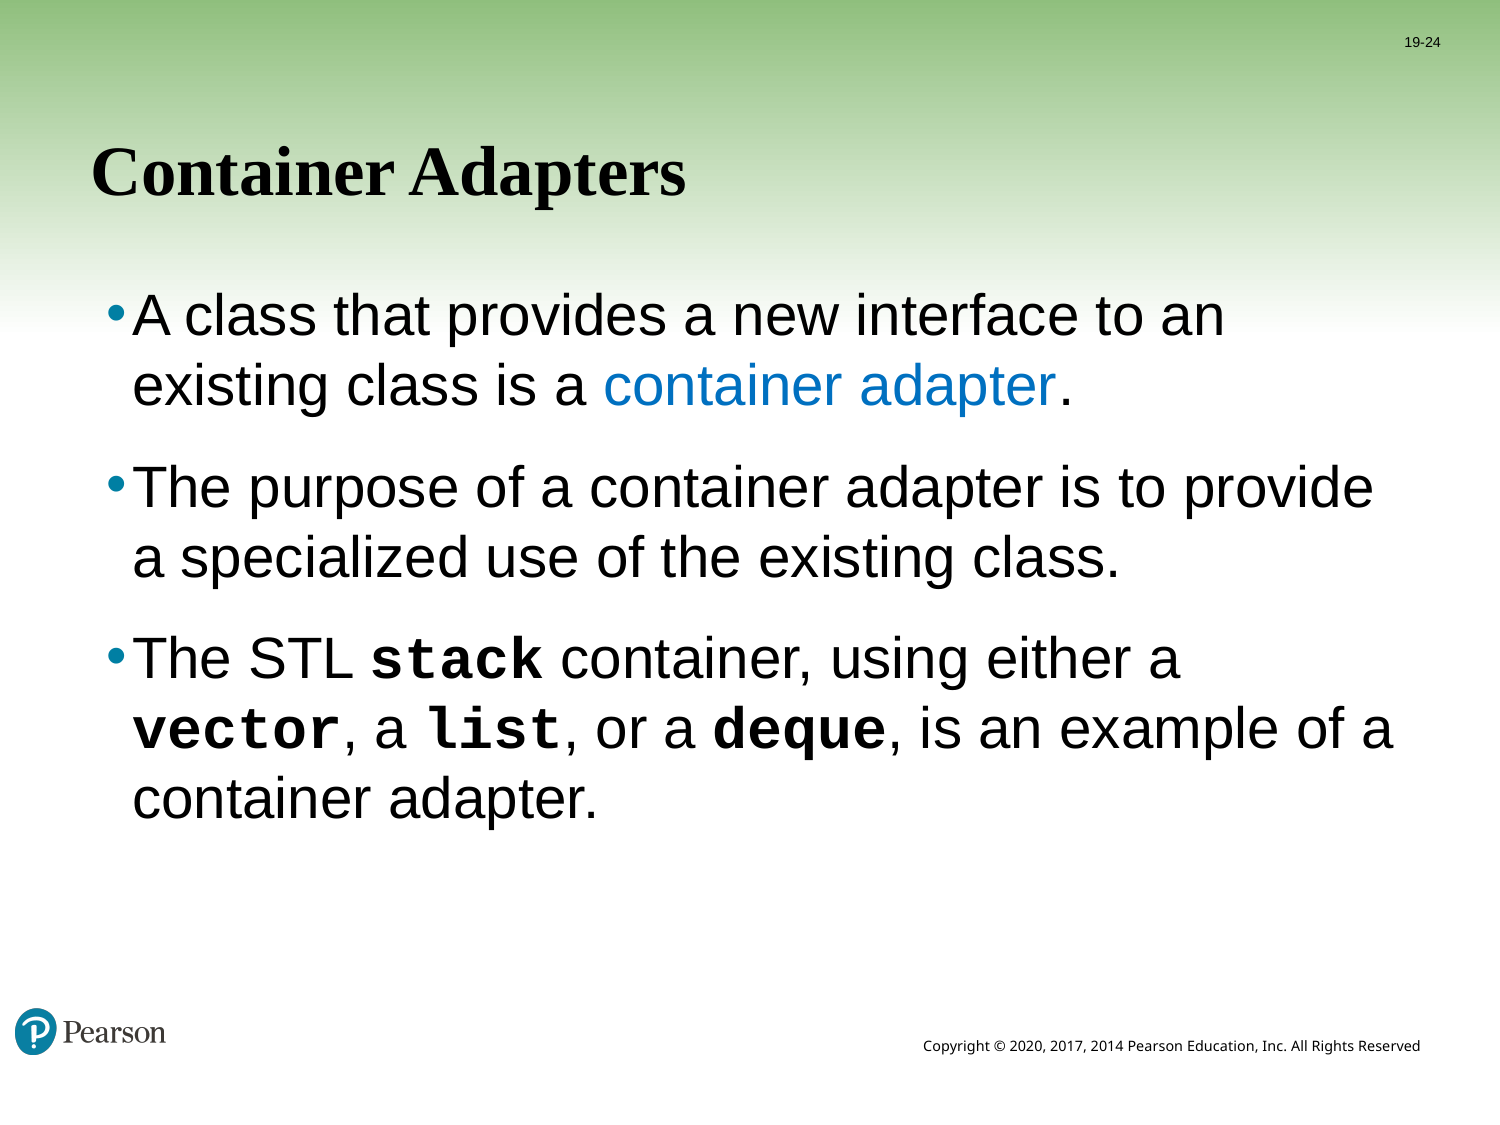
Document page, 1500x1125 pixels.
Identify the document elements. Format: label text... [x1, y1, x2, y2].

picture [15, 1008, 30, 1024]
list A class that provides a new interface to an existing class is a container adapter. The purpose of a container adapter is to provide a specialized use of the existing class. The STL stack container, using either a vector, a list, or a deque, is an example of a container adapter. [75, 262, 1425, 1005]
picture [41, 1008, 166, 1055]
slide_number 19-24 [1389, 18, 1480, 49]
picture [15, 1041, 26, 1055]
picture [23, 1017, 49, 1042]
title Container Adapters [75, 62, 1450, 225]
